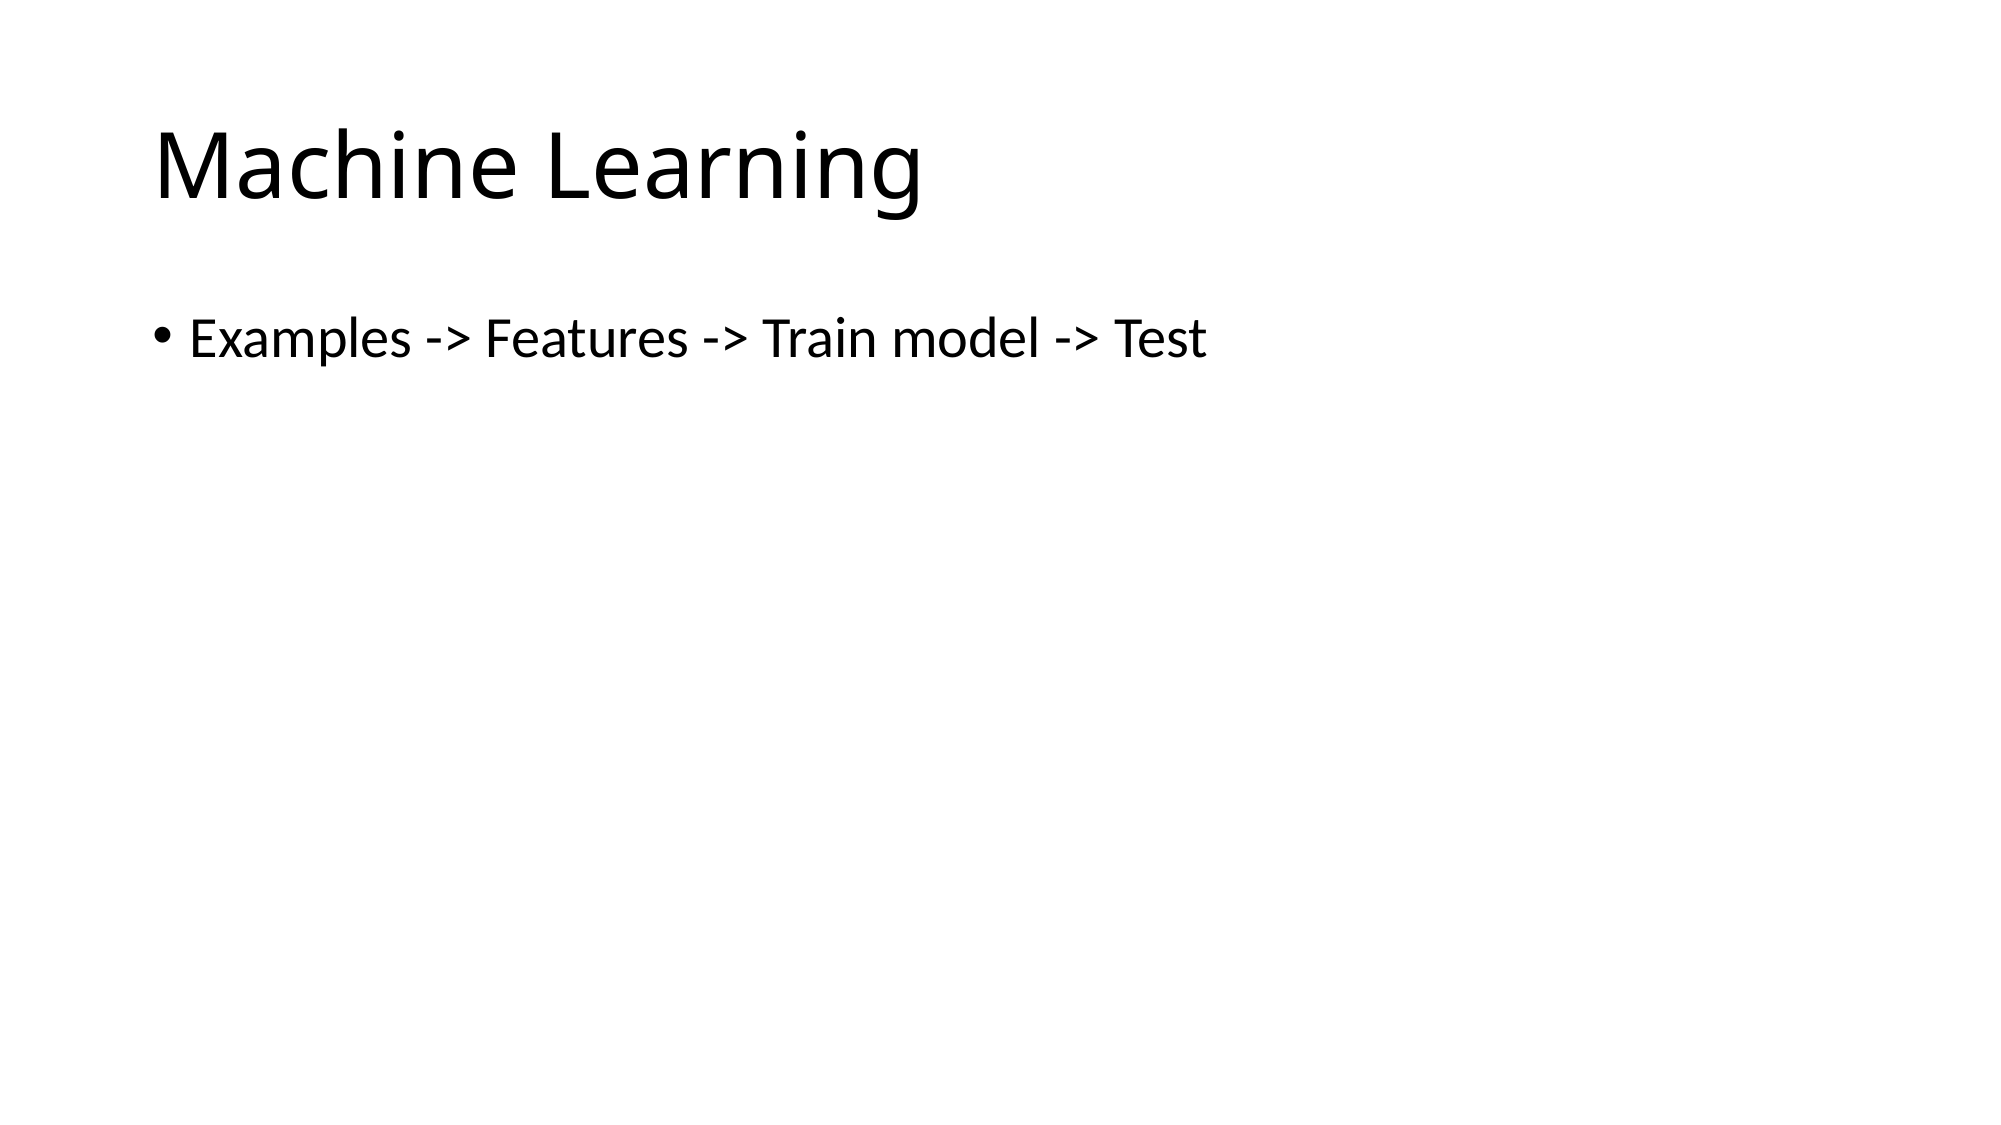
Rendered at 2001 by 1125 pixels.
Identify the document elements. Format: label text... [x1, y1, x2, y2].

title Machine Learning [137, 59, 1863, 278]
list Examples -> Features -> Train model -> Test [137, 299, 1863, 1014]
